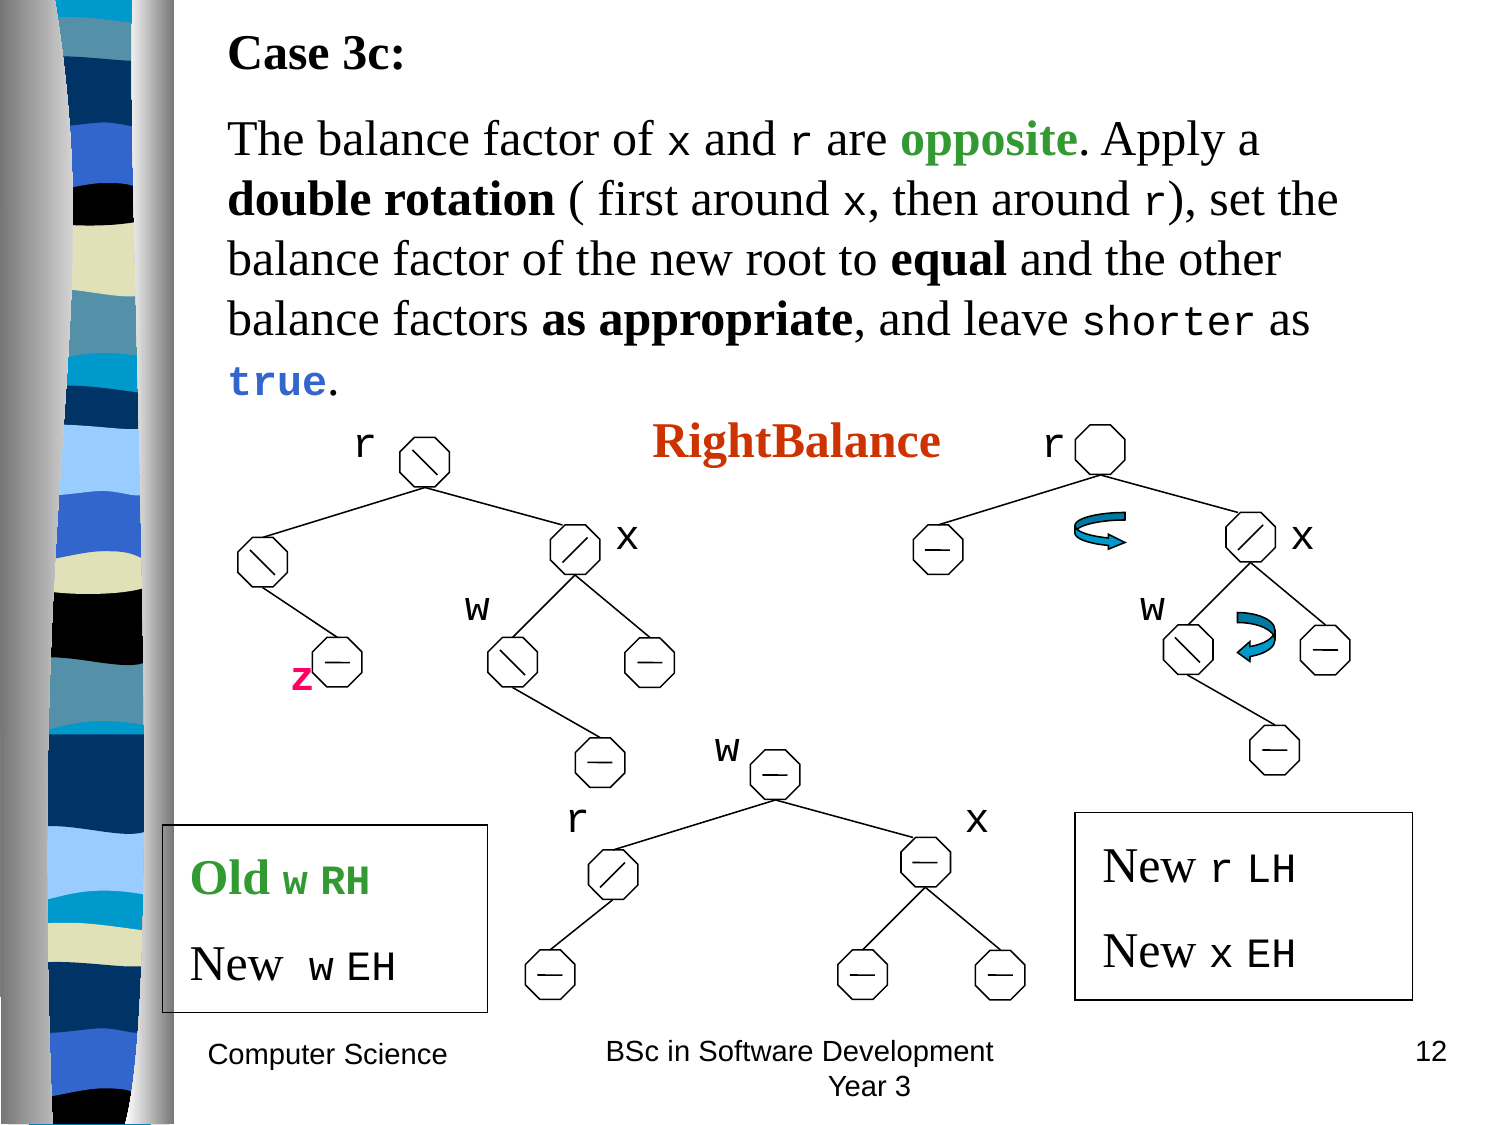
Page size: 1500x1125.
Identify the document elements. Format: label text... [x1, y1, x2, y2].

text_box [901, 849, 951, 887]
text_box x x w w z w r x [225, 500, 1400, 849]
text_box Case 3c: The balance factor of x and r are opposite. Apply a double rotation ( first around x, then around r), set the balance factor of the new root to equal and the other balance factors as appropriate, and leave shorter as true. [212, 12, 1400, 413]
text_box [837, 949, 888, 1000]
text_box [975, 950, 1025, 1000]
text_box [1074, 812, 1413, 1000]
slide_number Computer Science [192, 1027, 506, 1104]
footer BSc in Software Development Year 3 [587, 1024, 1063, 1101]
text_box [525, 949, 575, 1000]
text_box [588, 849, 638, 900]
slide_number 12 [1149, 1024, 1463, 1101]
text_box [402, 475, 447, 487]
text_box r RightBalance r [237, 399, 1350, 475]
text_box [162, 825, 488, 1013]
